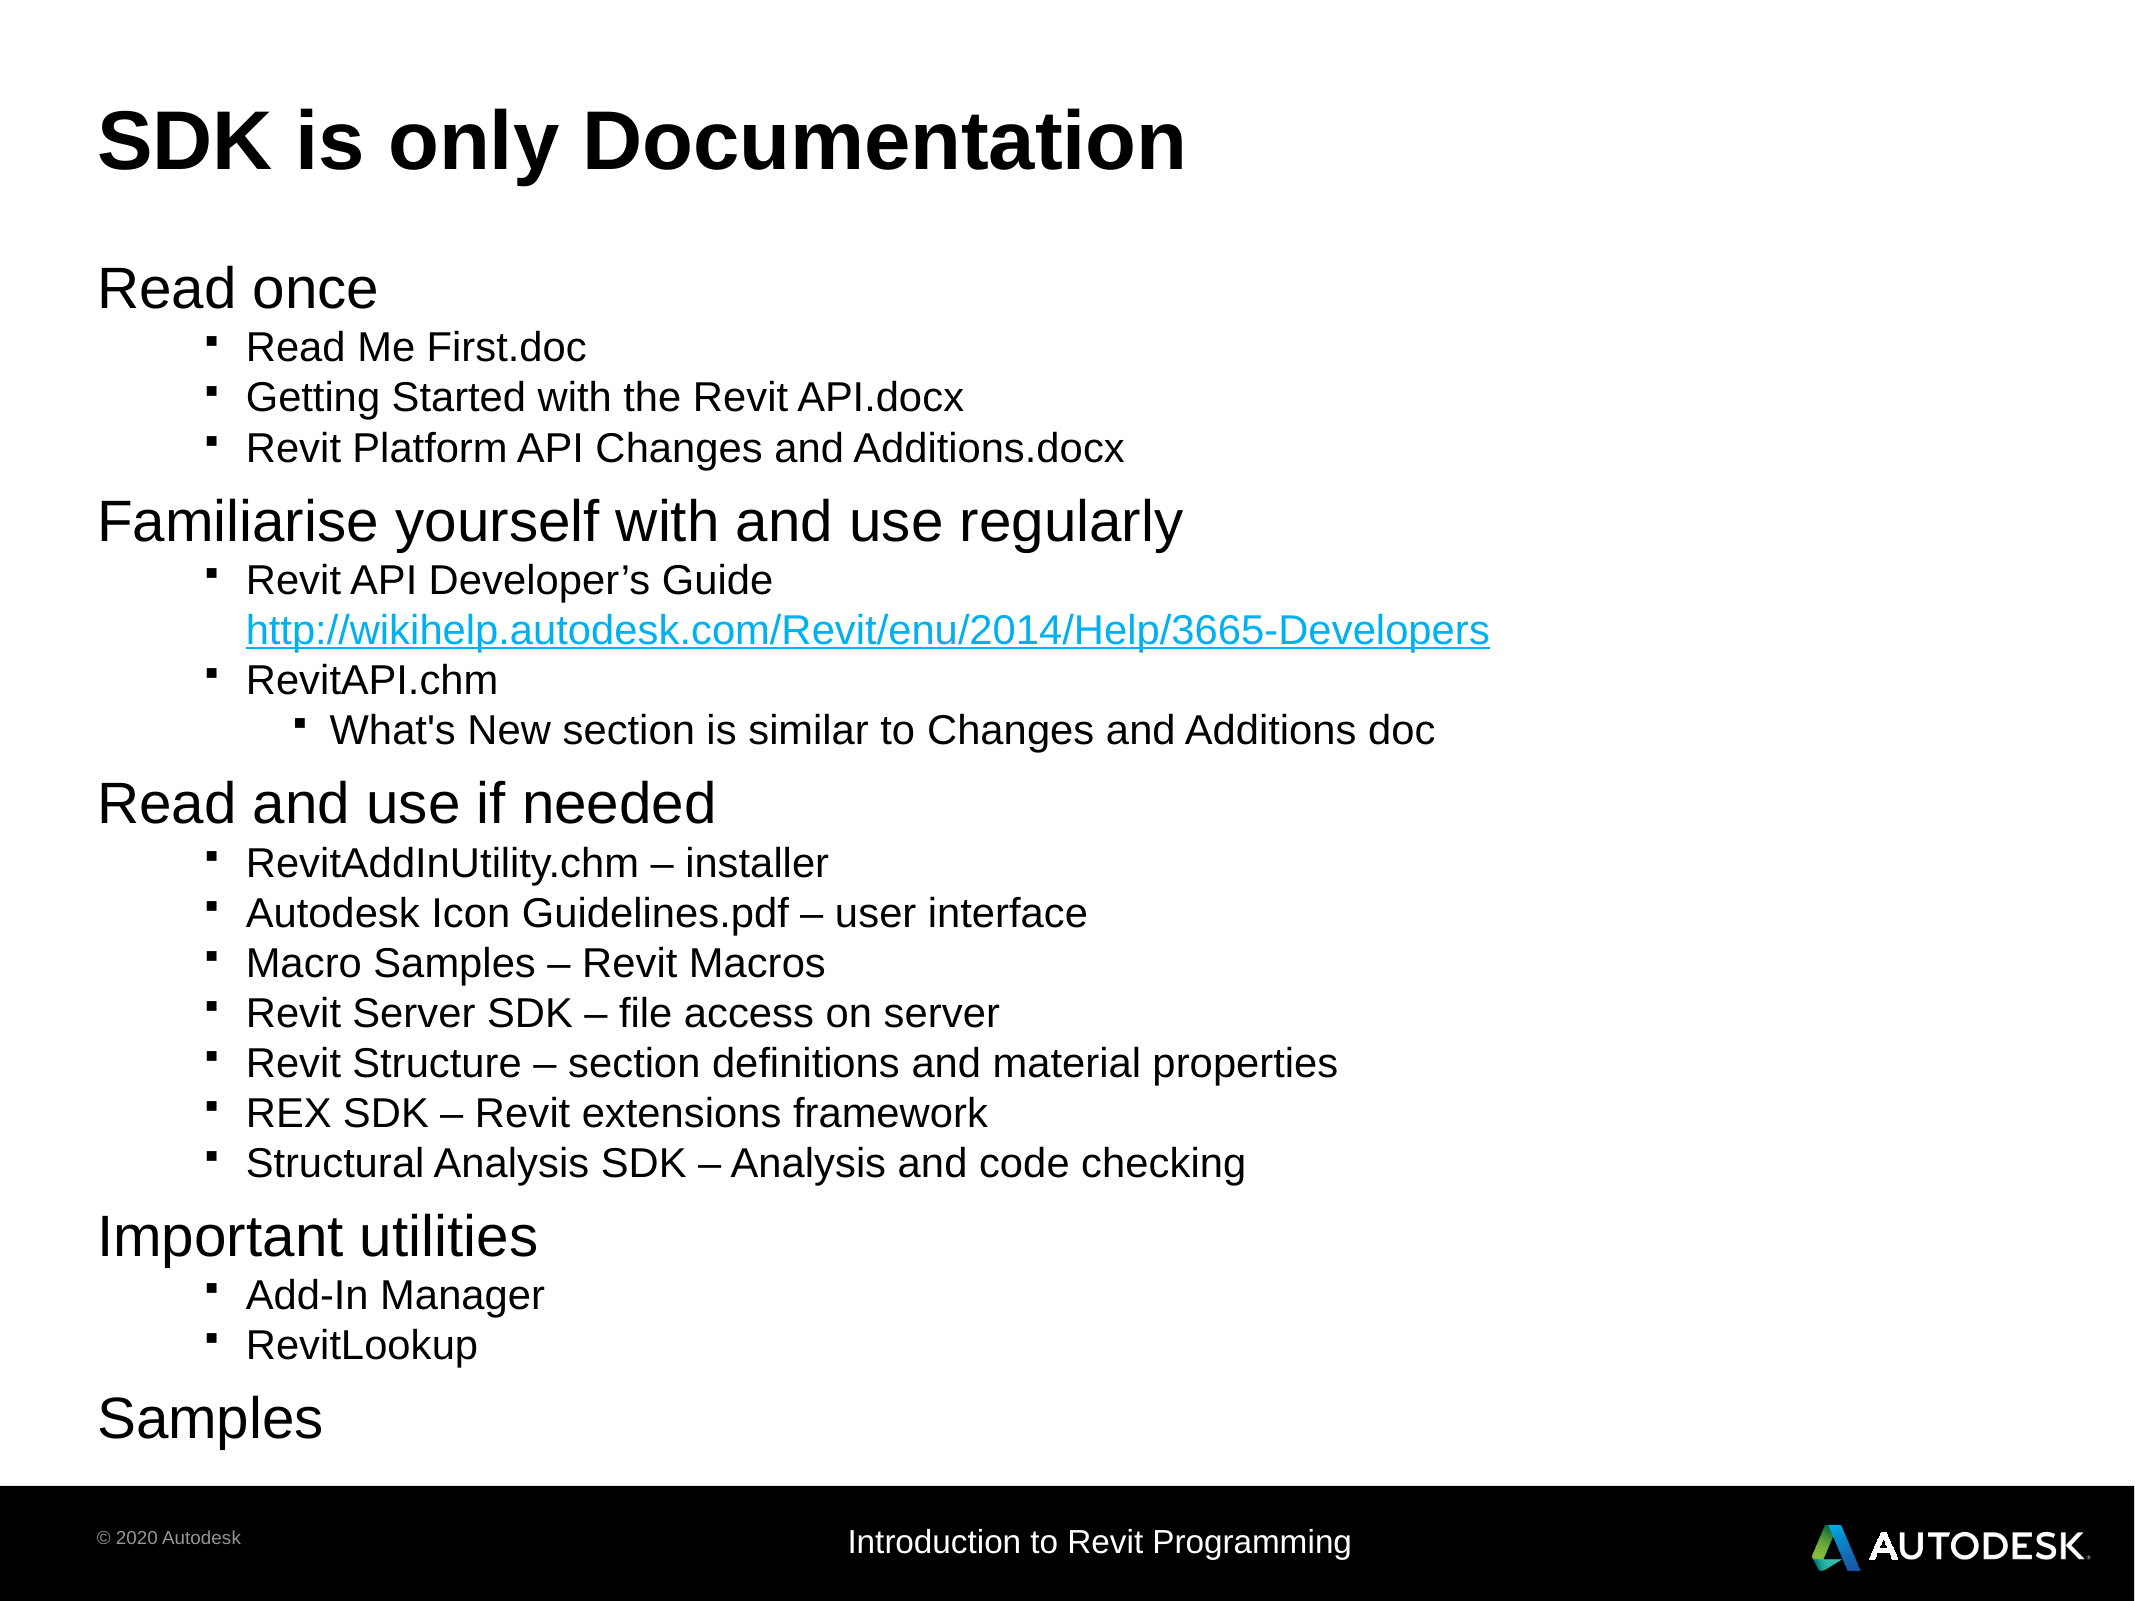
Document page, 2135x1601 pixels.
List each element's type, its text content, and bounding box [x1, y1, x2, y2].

picture [0, 1485, 2135, 1601]
list Read once Read Me First.doc Getting Started with the Revit API.docx Revit Platform API Changes and Additions.docx Familiarise yourself with and use regularly Revit API Developer’s Guide http://wikihelp.autodesk.com/Revit/enu/2014/Help/3665-Developers RevitAPI.chm What's New section is similar to Changes and Additions doc Read and use if needed RevitAddInUtility.chm – installer Autodesk Icon Guidelines.pdf – user interface Macro Samples – Revit Macros Revit Server SDK – file access on server Revit Structure – section definitions and material properties REX SDK – Revit extensions framework Structural Analysis SDK – Analysis and code checking Important utilities Add-In Manager RevitLookup Samples [96, 249, 2006, 1464]
title SDK is only Documentation [96, 59, 2028, 214]
